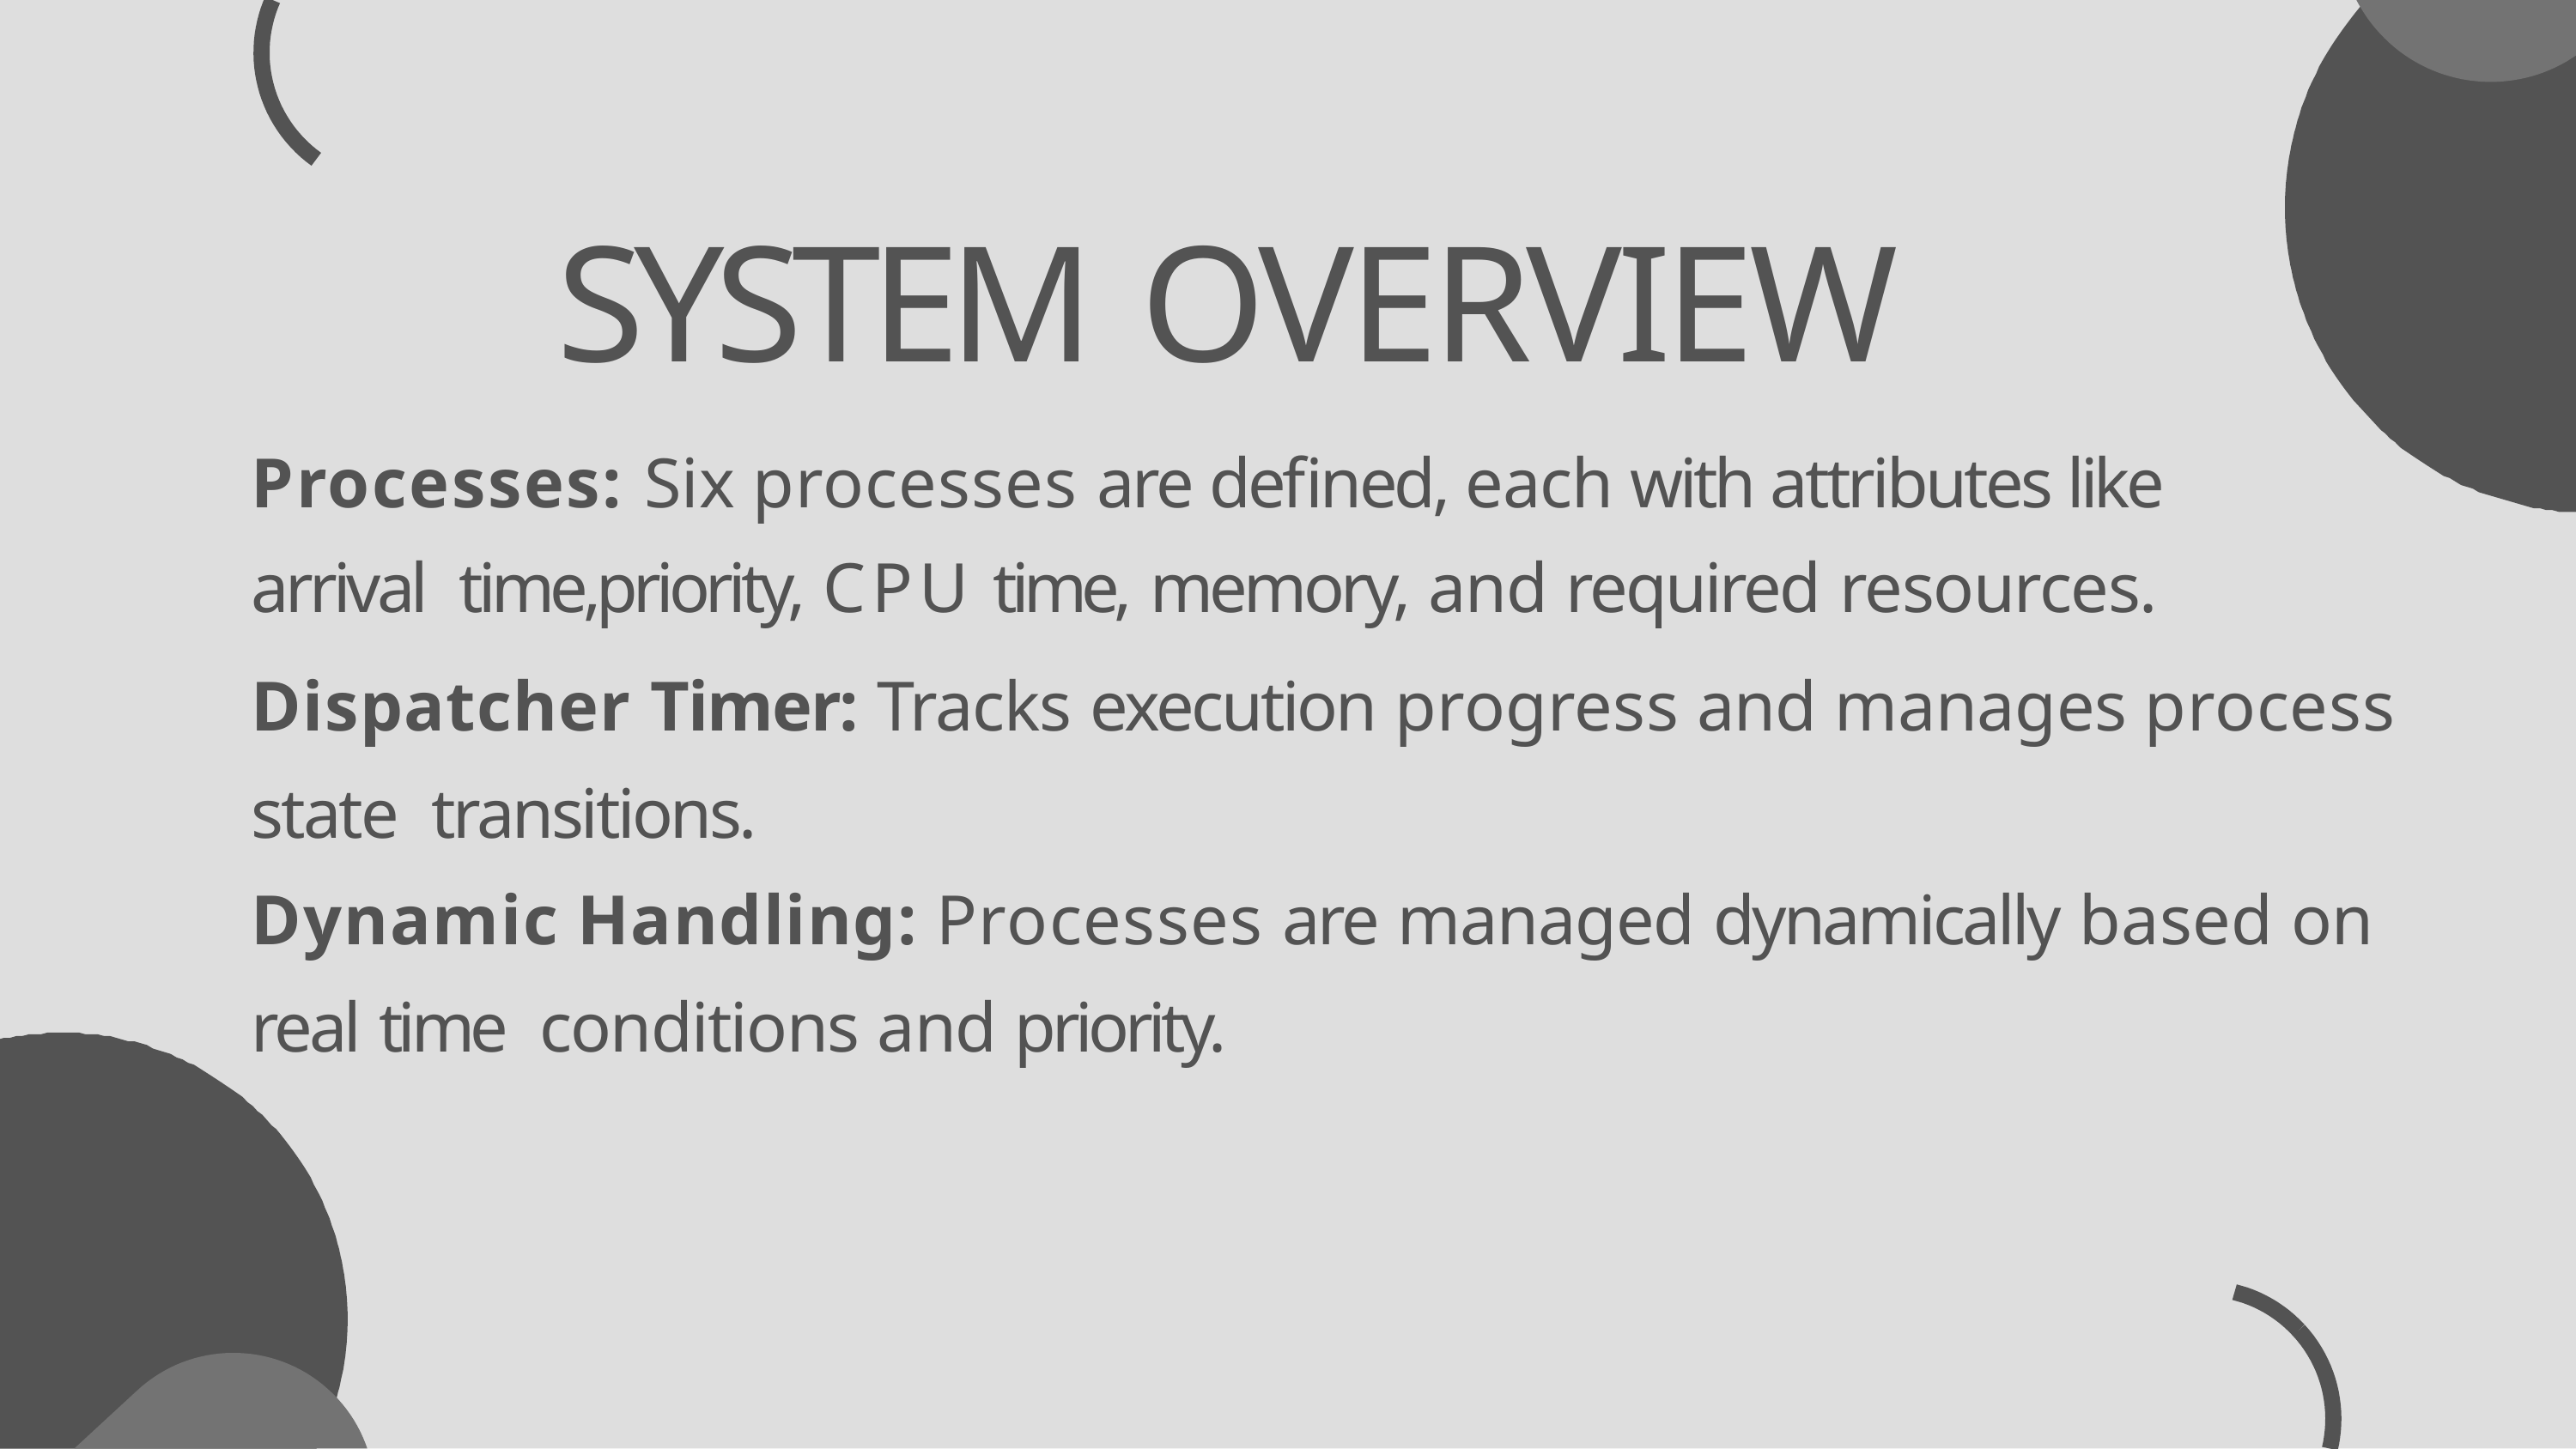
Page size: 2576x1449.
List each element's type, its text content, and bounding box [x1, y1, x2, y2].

text_box [2234, 1292, 2334, 1449]
text_box [261, 0, 317, 160]
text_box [0, 1032, 368, 1449]
title SYSTEM OVERVIEW [555, 200, 2021, 415]
text_box Processes: Six processes are defined, each with attributes like arrival time,priority, CPU time, memory, and required resources. Dispatcher Timer: Tracks execution progress and manages process state transitions. Dynamic Handling: Processes are managed dynamically based on real time conditions and priority. [249, 415, 2488, 1066]
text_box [2284, 0, 2576, 512]
